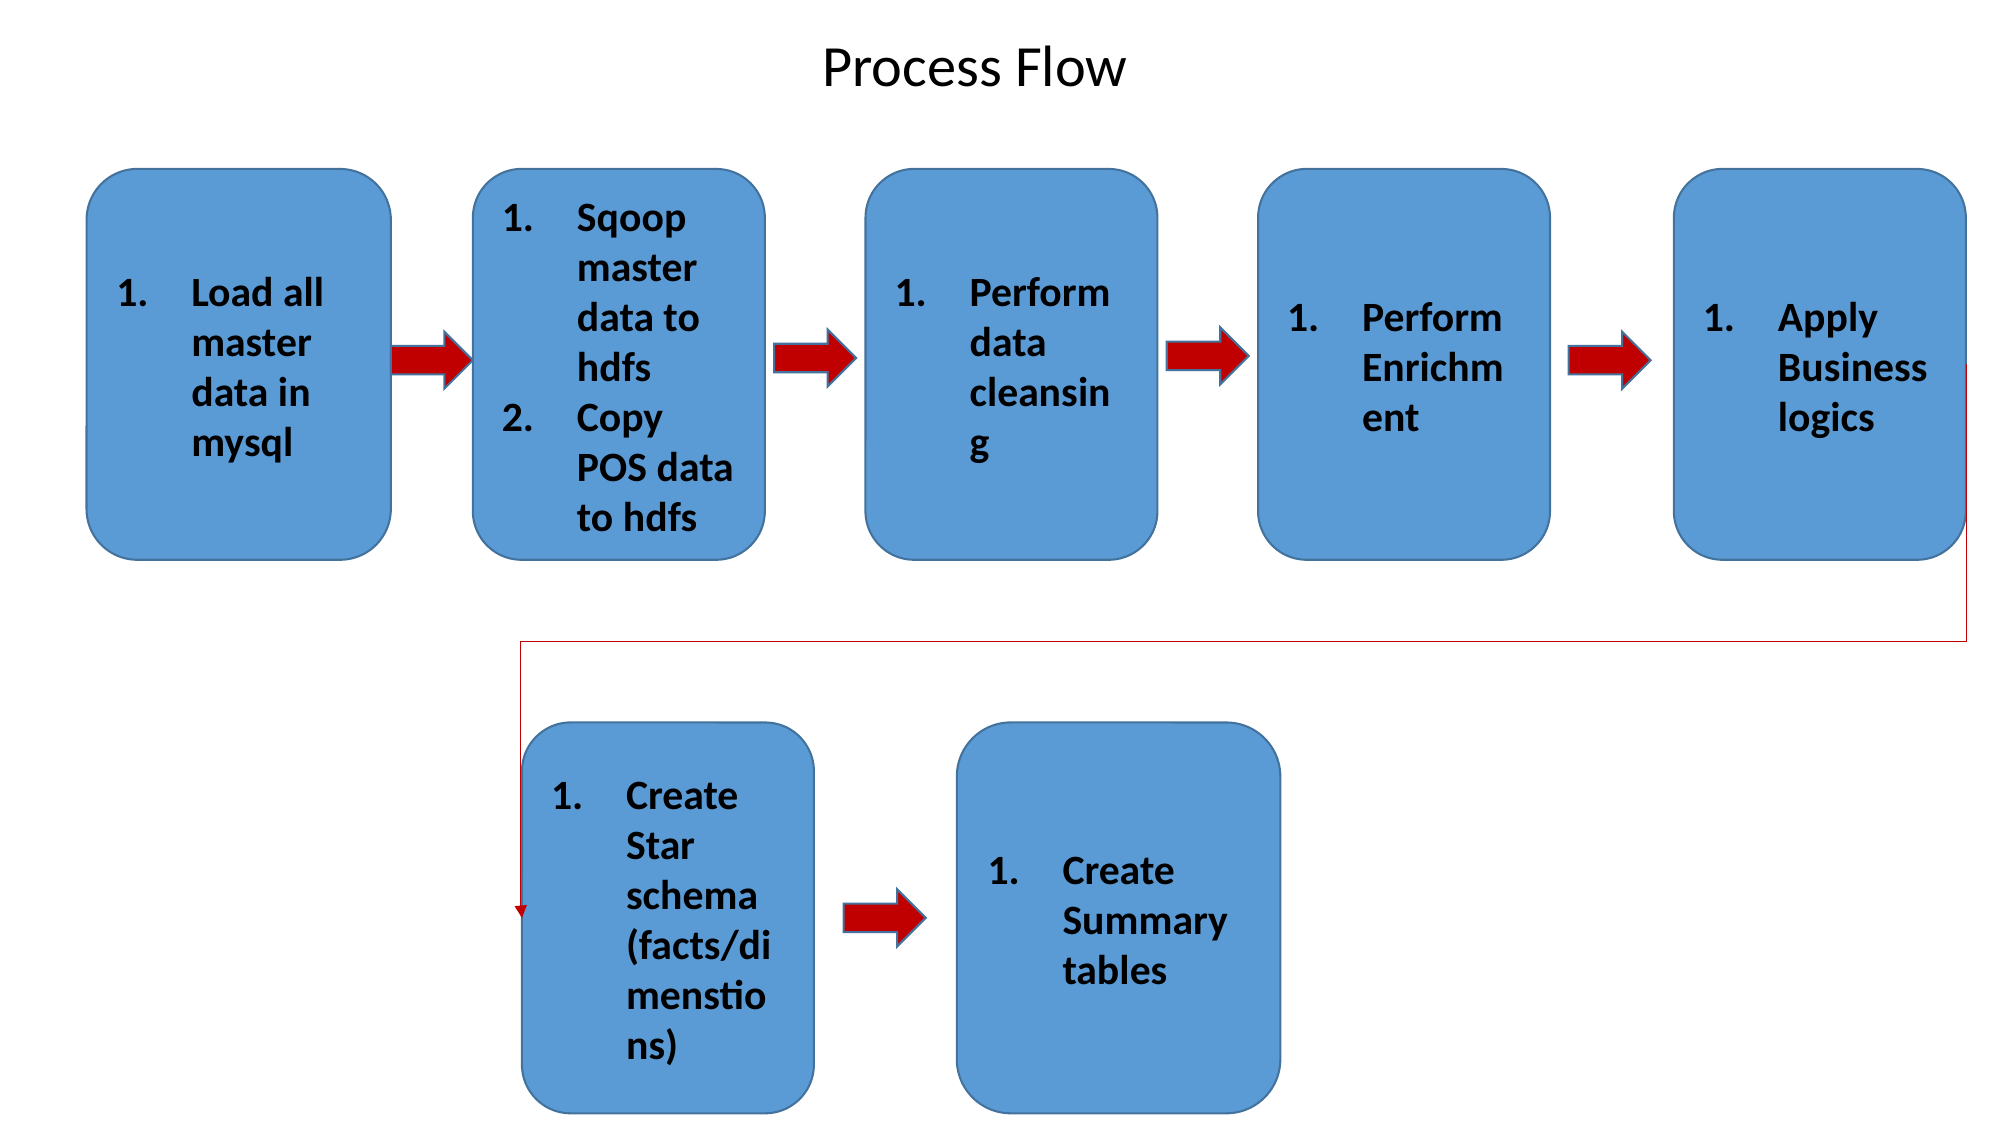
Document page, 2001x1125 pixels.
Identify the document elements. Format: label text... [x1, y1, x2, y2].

text_box [389, 329, 475, 392]
text_box Create Summary tables [955, 918, 1282, 1115]
text_box Create Star schema (facts/dimenstions) [520, 917, 815, 1115]
text_box [842, 918, 928, 949]
text_box [1165, 324, 1251, 364]
text_box Apply Business logics [1672, 167, 1967, 364]
text_box Perform data cleansing [864, 167, 1159, 364]
text_box [773, 327, 858, 364]
text_box Sqoop master data to hdfs Copy POS data to hdfs [471, 167, 766, 561]
text_box Process Flow [644, 21, 1306, 106]
text_box Perform Enrichment [1257, 167, 1552, 364]
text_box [521, 364, 1966, 918]
text_box Load all master data in mysql [85, 167, 392, 561]
text_box [1567, 329, 1653, 364]
